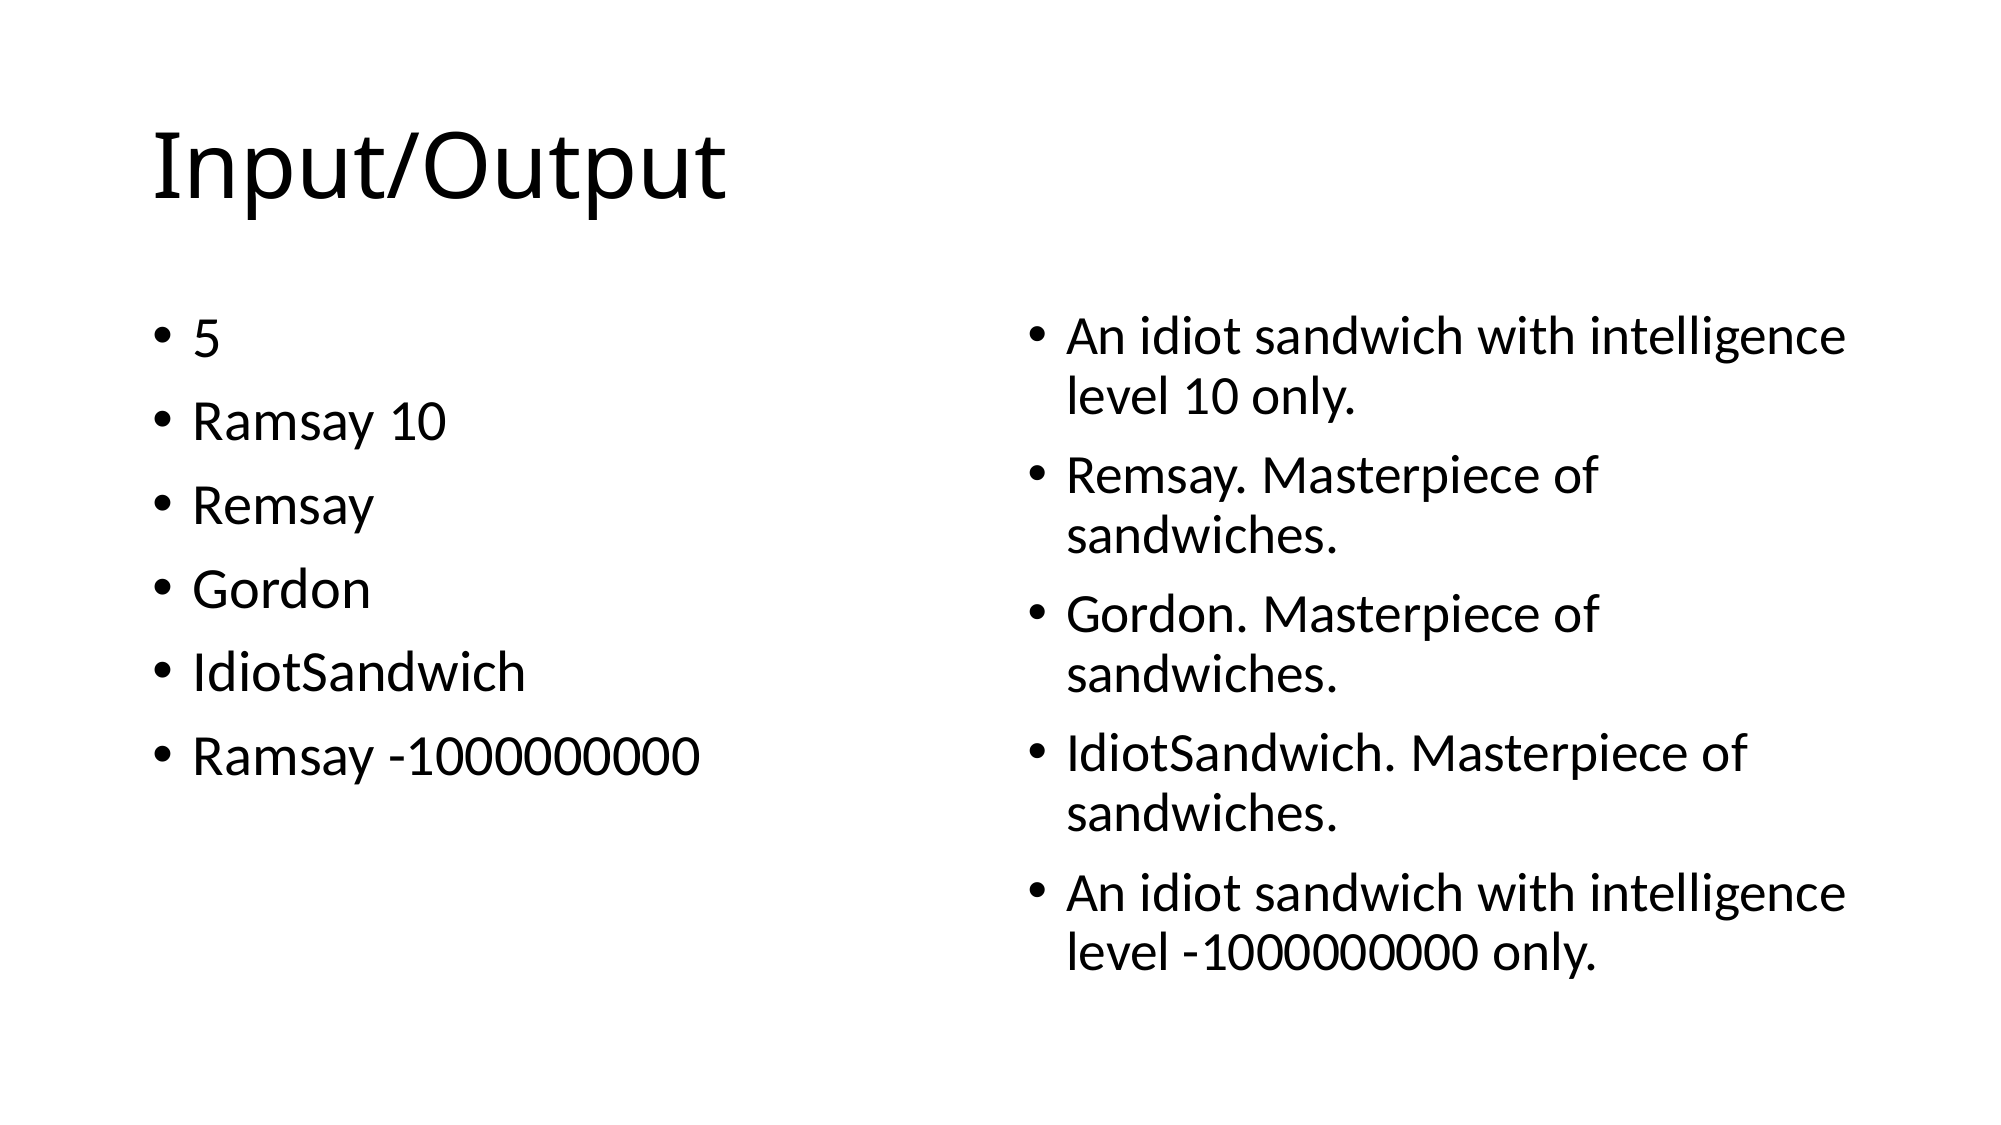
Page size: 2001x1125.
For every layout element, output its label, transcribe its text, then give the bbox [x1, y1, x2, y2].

list 5 Ramsay 10 Remsay Gordon IdiotSandwich Ramsay -1000000000 [137, 299, 988, 1014]
title Input/Output [137, 59, 1863, 278]
list An idiot sandwich with intelligence level 10 only. Remsay. Masterpiece of sandwiches. Gordon. Masterpiece of sandwiches. IdiotSandwich. Masterpiece of sandwiches. An idiot sandwich with intelligence level -1000000000 only. [1012, 299, 1863, 1014]
